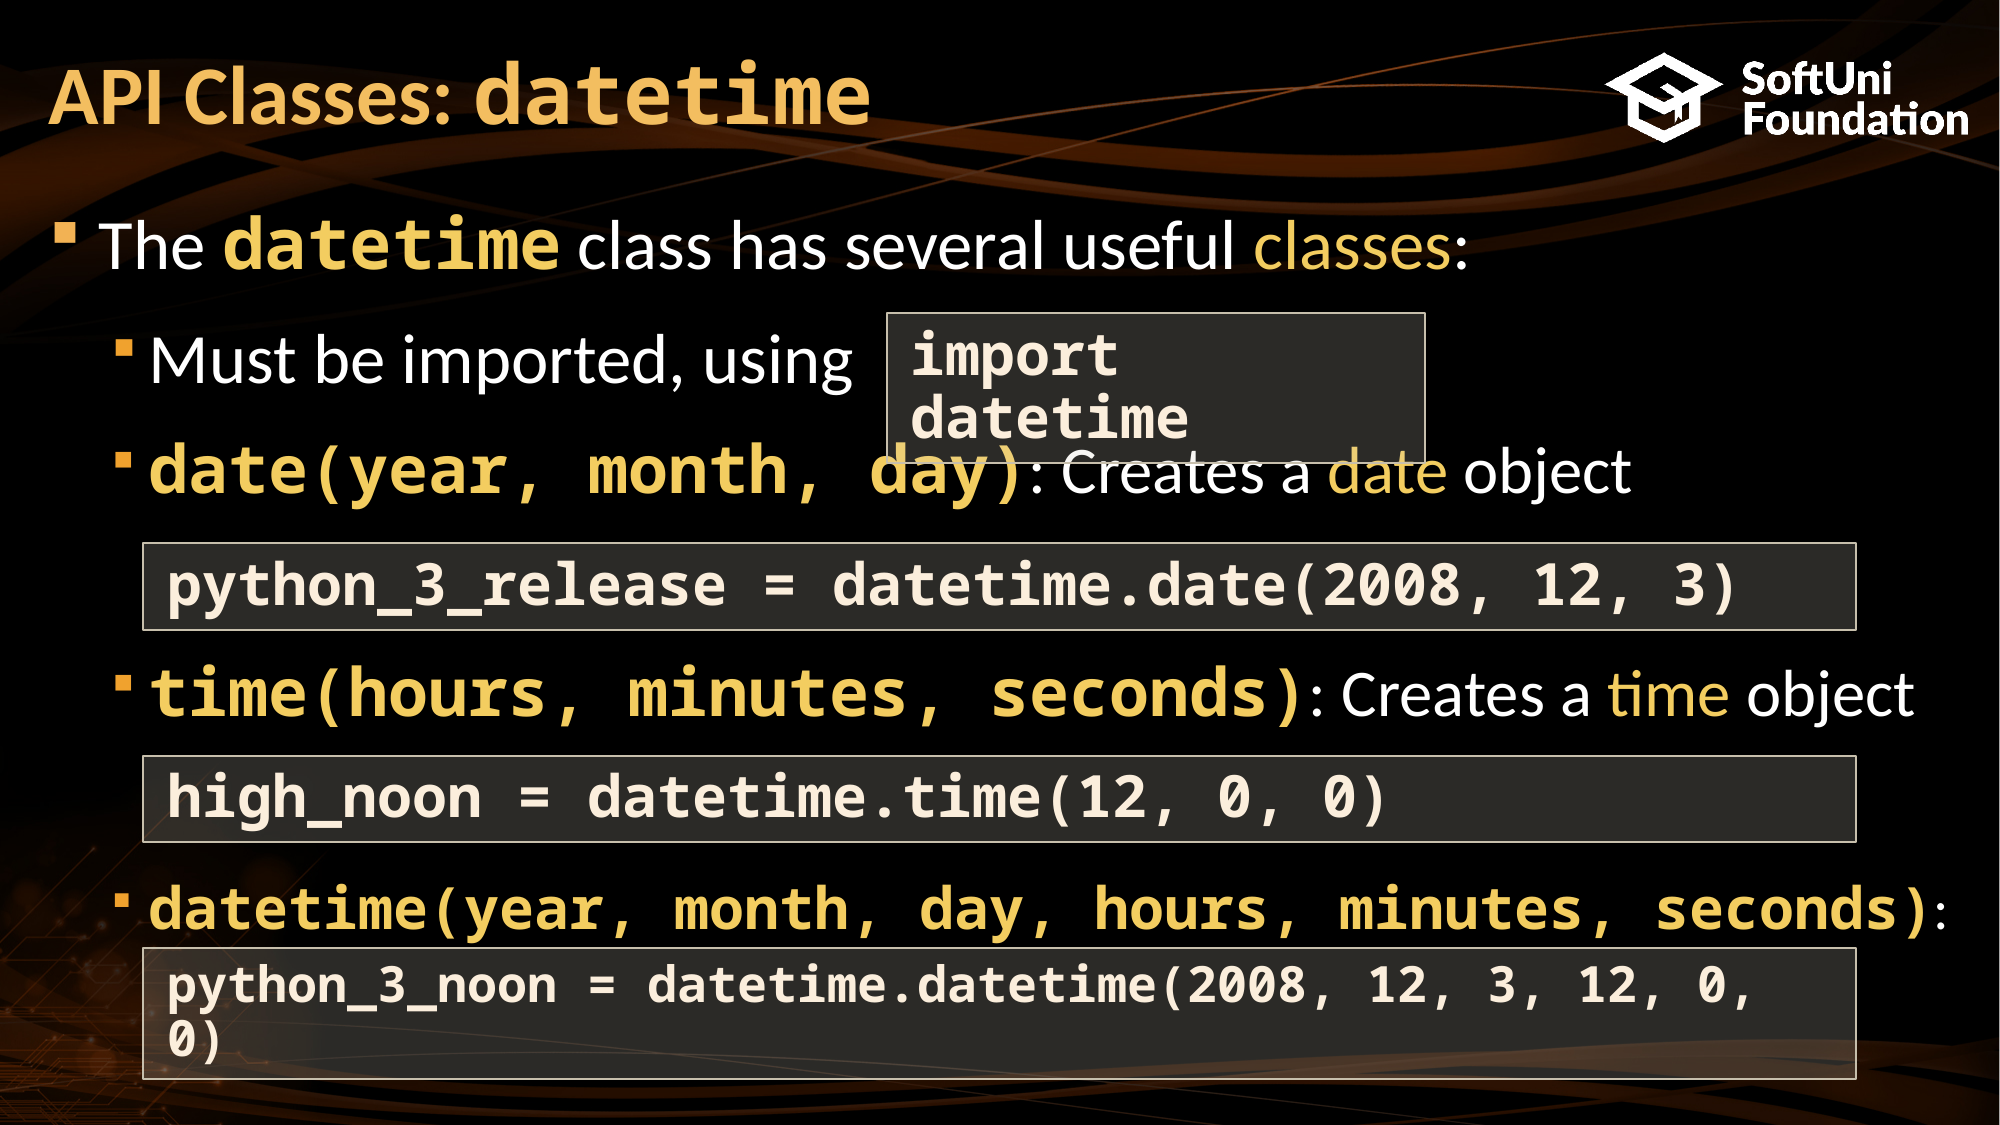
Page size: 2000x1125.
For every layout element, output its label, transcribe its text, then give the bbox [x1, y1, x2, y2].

list The datetime class has several useful classes: Must be imported, using date(year, month, day): Creates a date object time(hours, minutes, seconds): Creates a time object datetime(year, month, day, hours, minutes, seconds): [31, 188, 1968, 1103]
text_box python_3_noon = datetime.datetime(2008, 12, 3, 12, 0, 0) [143, 947, 1856, 1080]
text_box high_noon = datetime.time(12, 0, 0) [143, 755, 1856, 843]
picture [0, 0, 2000, 1125]
title API Classes: datetime [30, 6, 1602, 189]
text_box python_3_release = datetime.date(2008, 12, 3) [143, 543, 1856, 630]
text_box import datetime [887, 313, 1425, 463]
